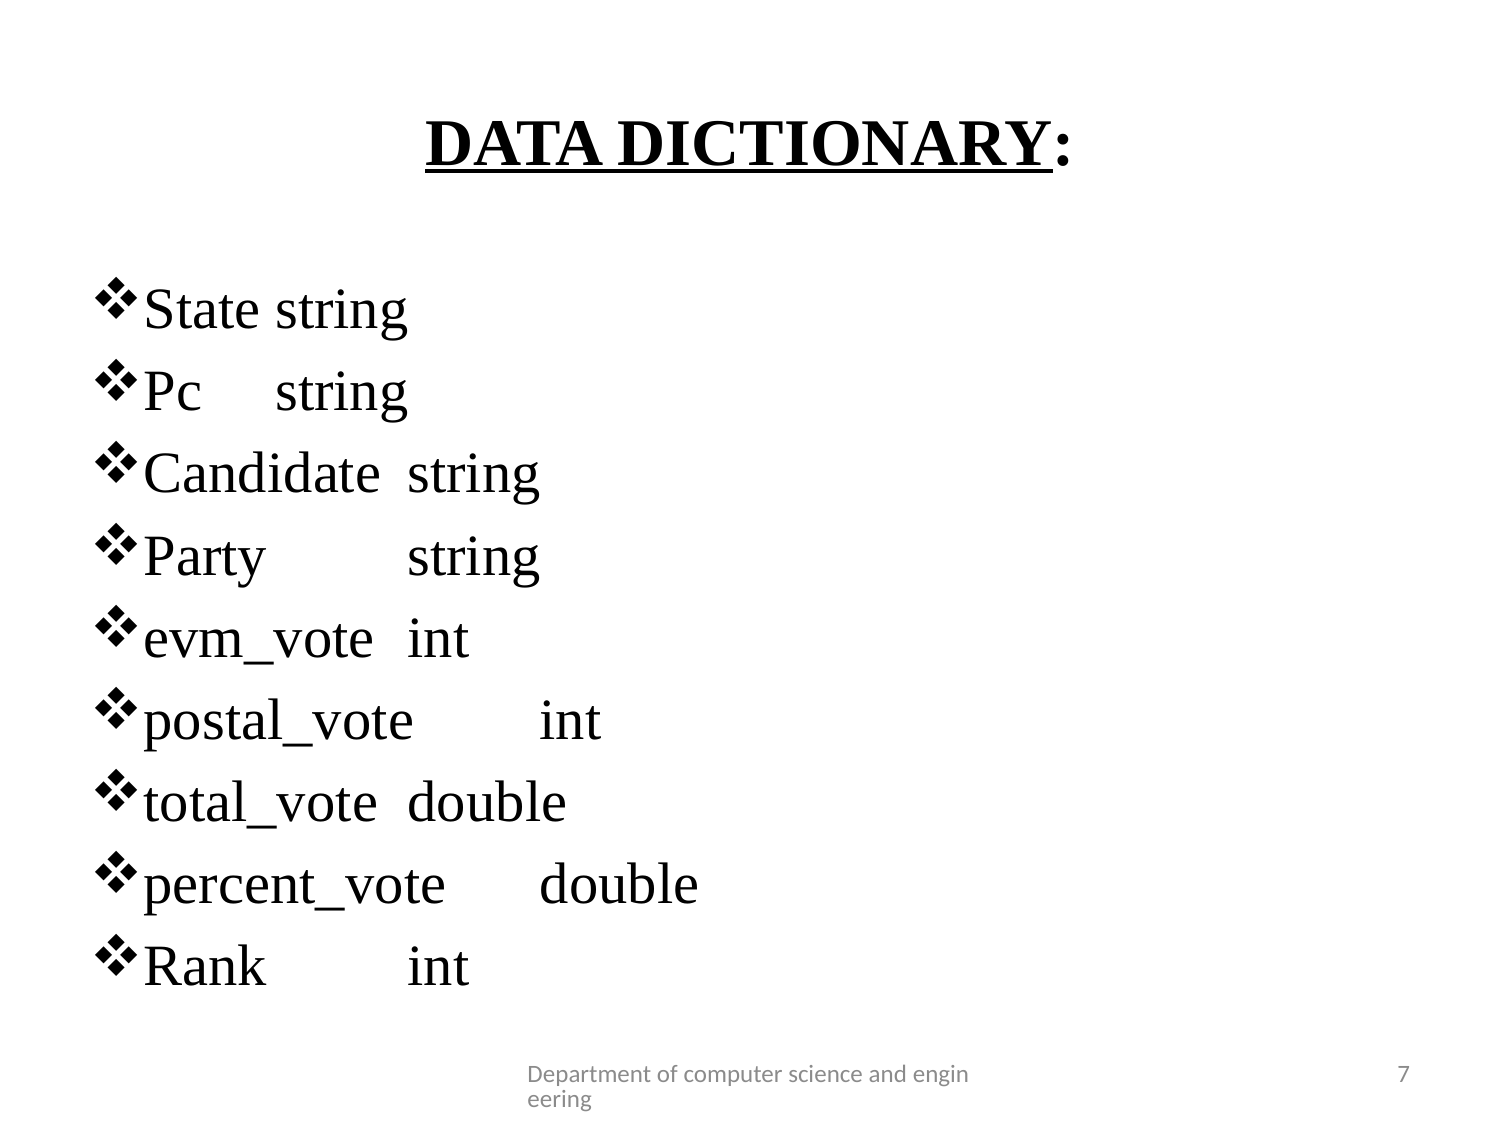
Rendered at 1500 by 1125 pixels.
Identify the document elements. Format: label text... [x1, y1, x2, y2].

slide_number 7 [1074, 1042, 1425, 1103]
title DATA DICTIONARY: [75, 45, 1425, 233]
list State string Pc string Candidate string Party string evm_vote int postal_vote int total_vote double percent_vote double Rank int [75, 262, 1425, 1005]
footer Department of computer science and engineering [512, 1042, 988, 1103]
